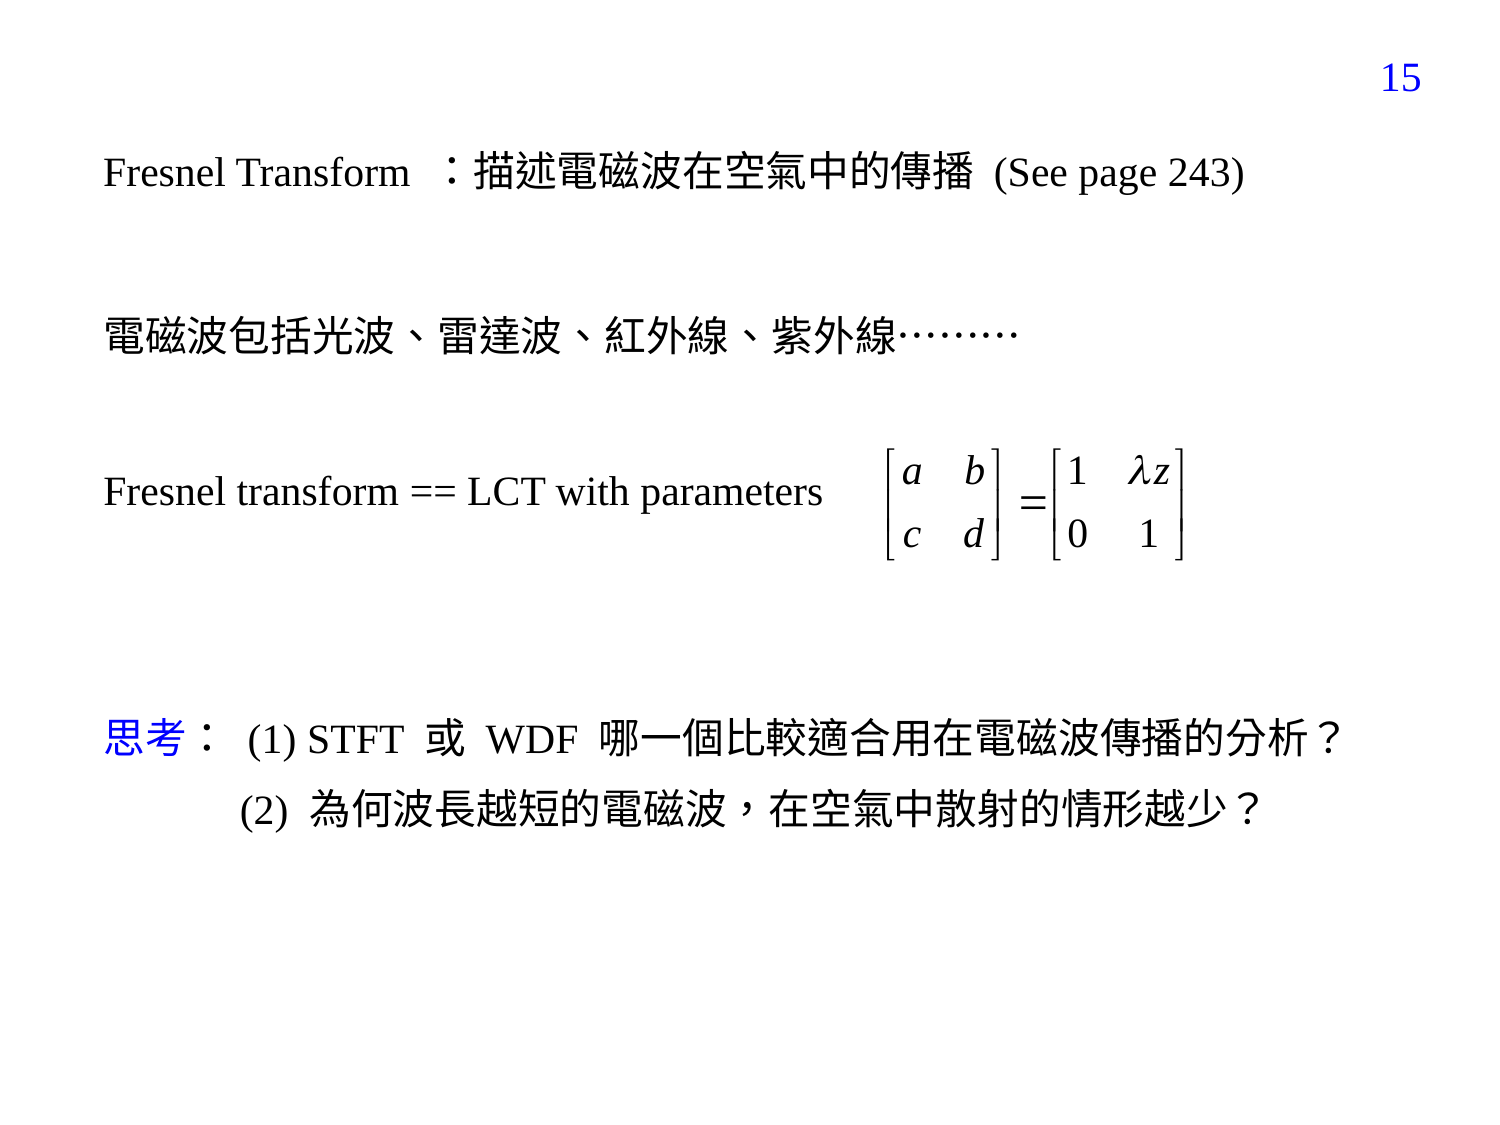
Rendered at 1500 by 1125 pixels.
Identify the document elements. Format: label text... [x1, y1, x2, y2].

text_box Fresnel transform == LCT with parameters [88, 456, 874, 521]
text_box Fresnel Transform ：描述電磁波在空氣中的傳播 (See page 243) [88, 137, 1341, 202]
slide_number 296 [1304, 42, 1437, 122]
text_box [879, 444, 1195, 566]
text_box 思考： (1) STFT 或 WDF 哪一個比較適合用在電磁波傳播的分析？ (2) 為何波長越短的電磁波，在空氣中散射的情形越少？ [88, 704, 1436, 841]
text_box 電磁波包括光波、雷達波、紅外線、紫外線……… [88, 302, 1164, 368]
